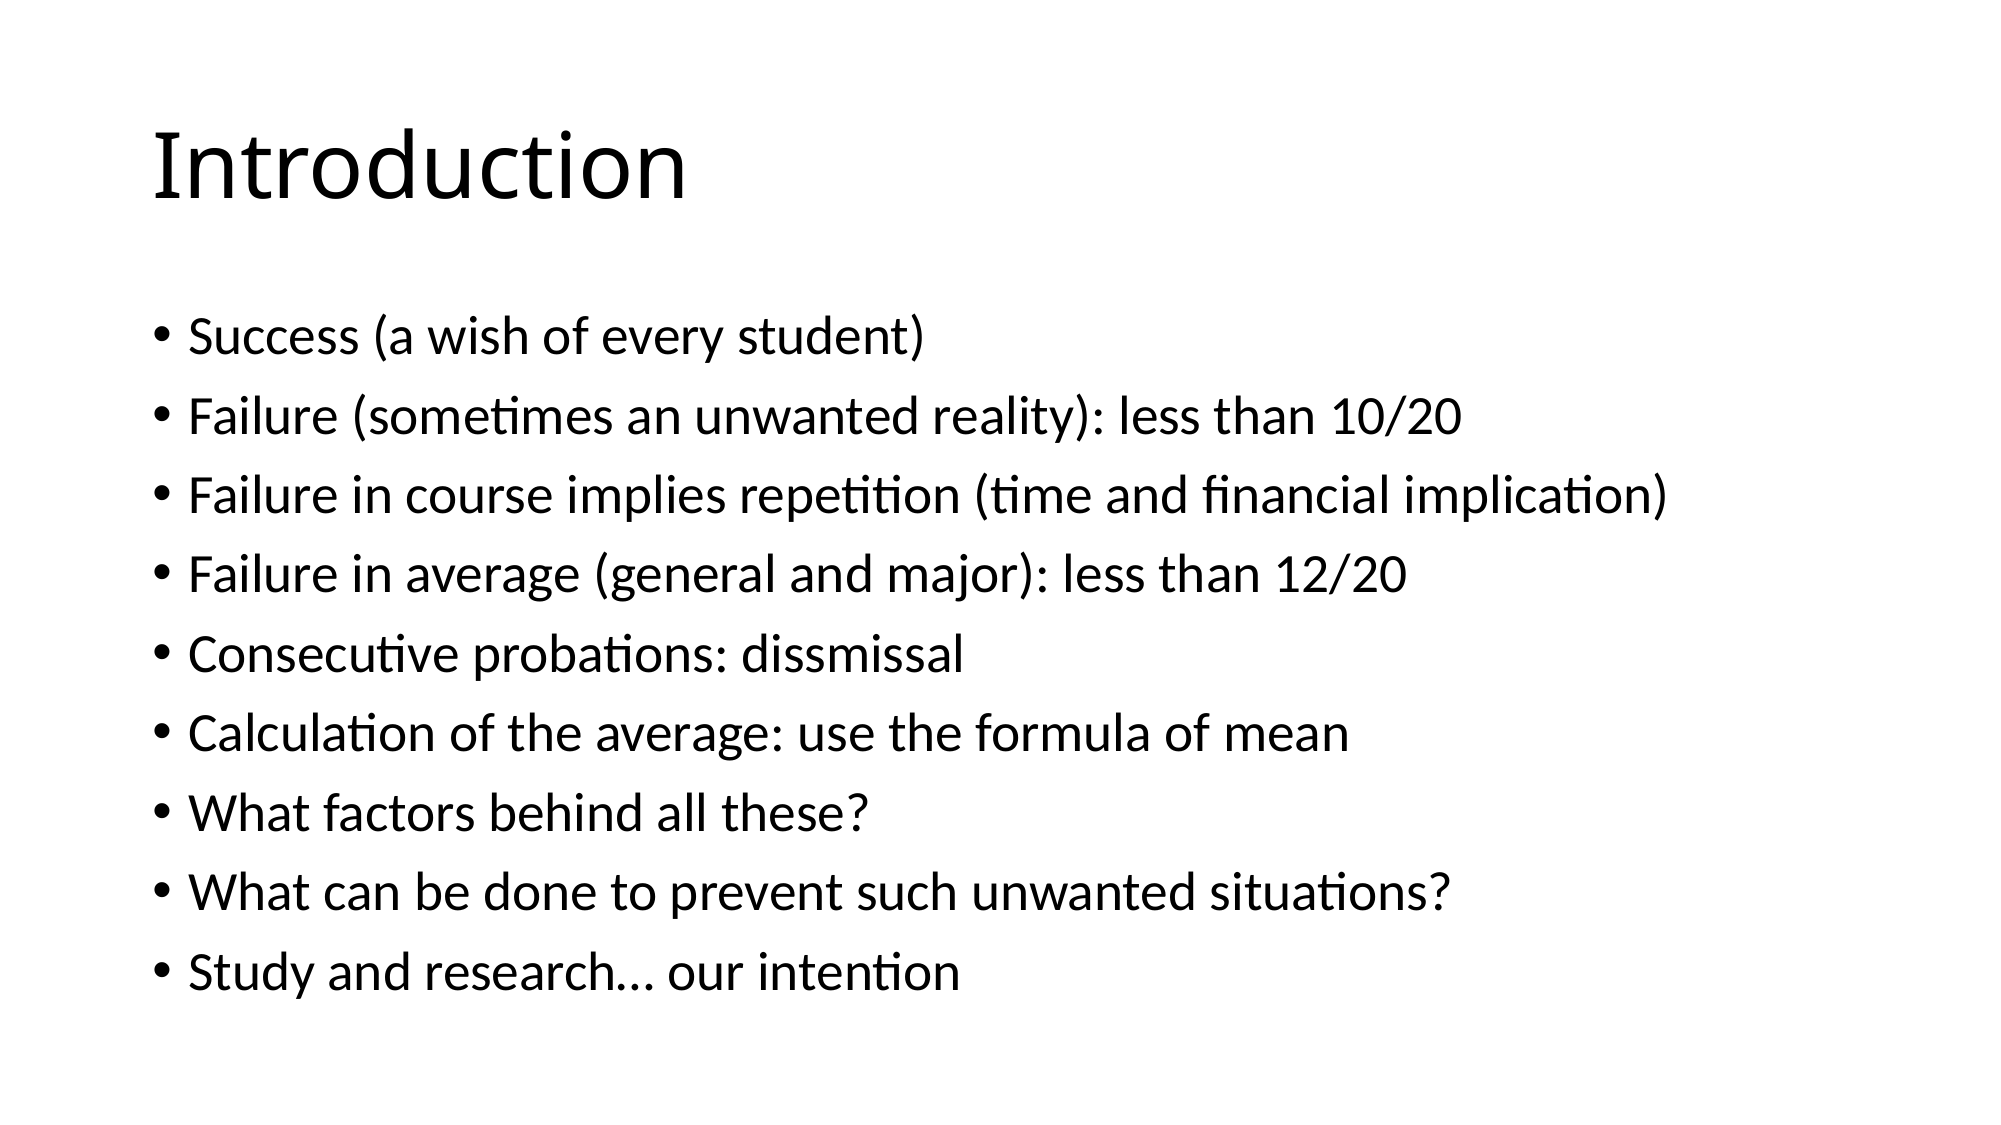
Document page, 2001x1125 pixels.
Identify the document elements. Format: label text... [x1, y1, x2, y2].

list Success (a wish of every student) Failure (sometimes an unwanted reality): less than 10/20 Failure in course implies repetition (time and financial implication) Failure in average (general and major): less than 12/20 Consecutive probations: dissmissal Calculation of the average: use the formula of mean What factors behind all these? What can be done to prevent such unwanted situations? Study and research… our intention [137, 299, 1863, 1014]
title Introduction [137, 59, 1863, 278]
